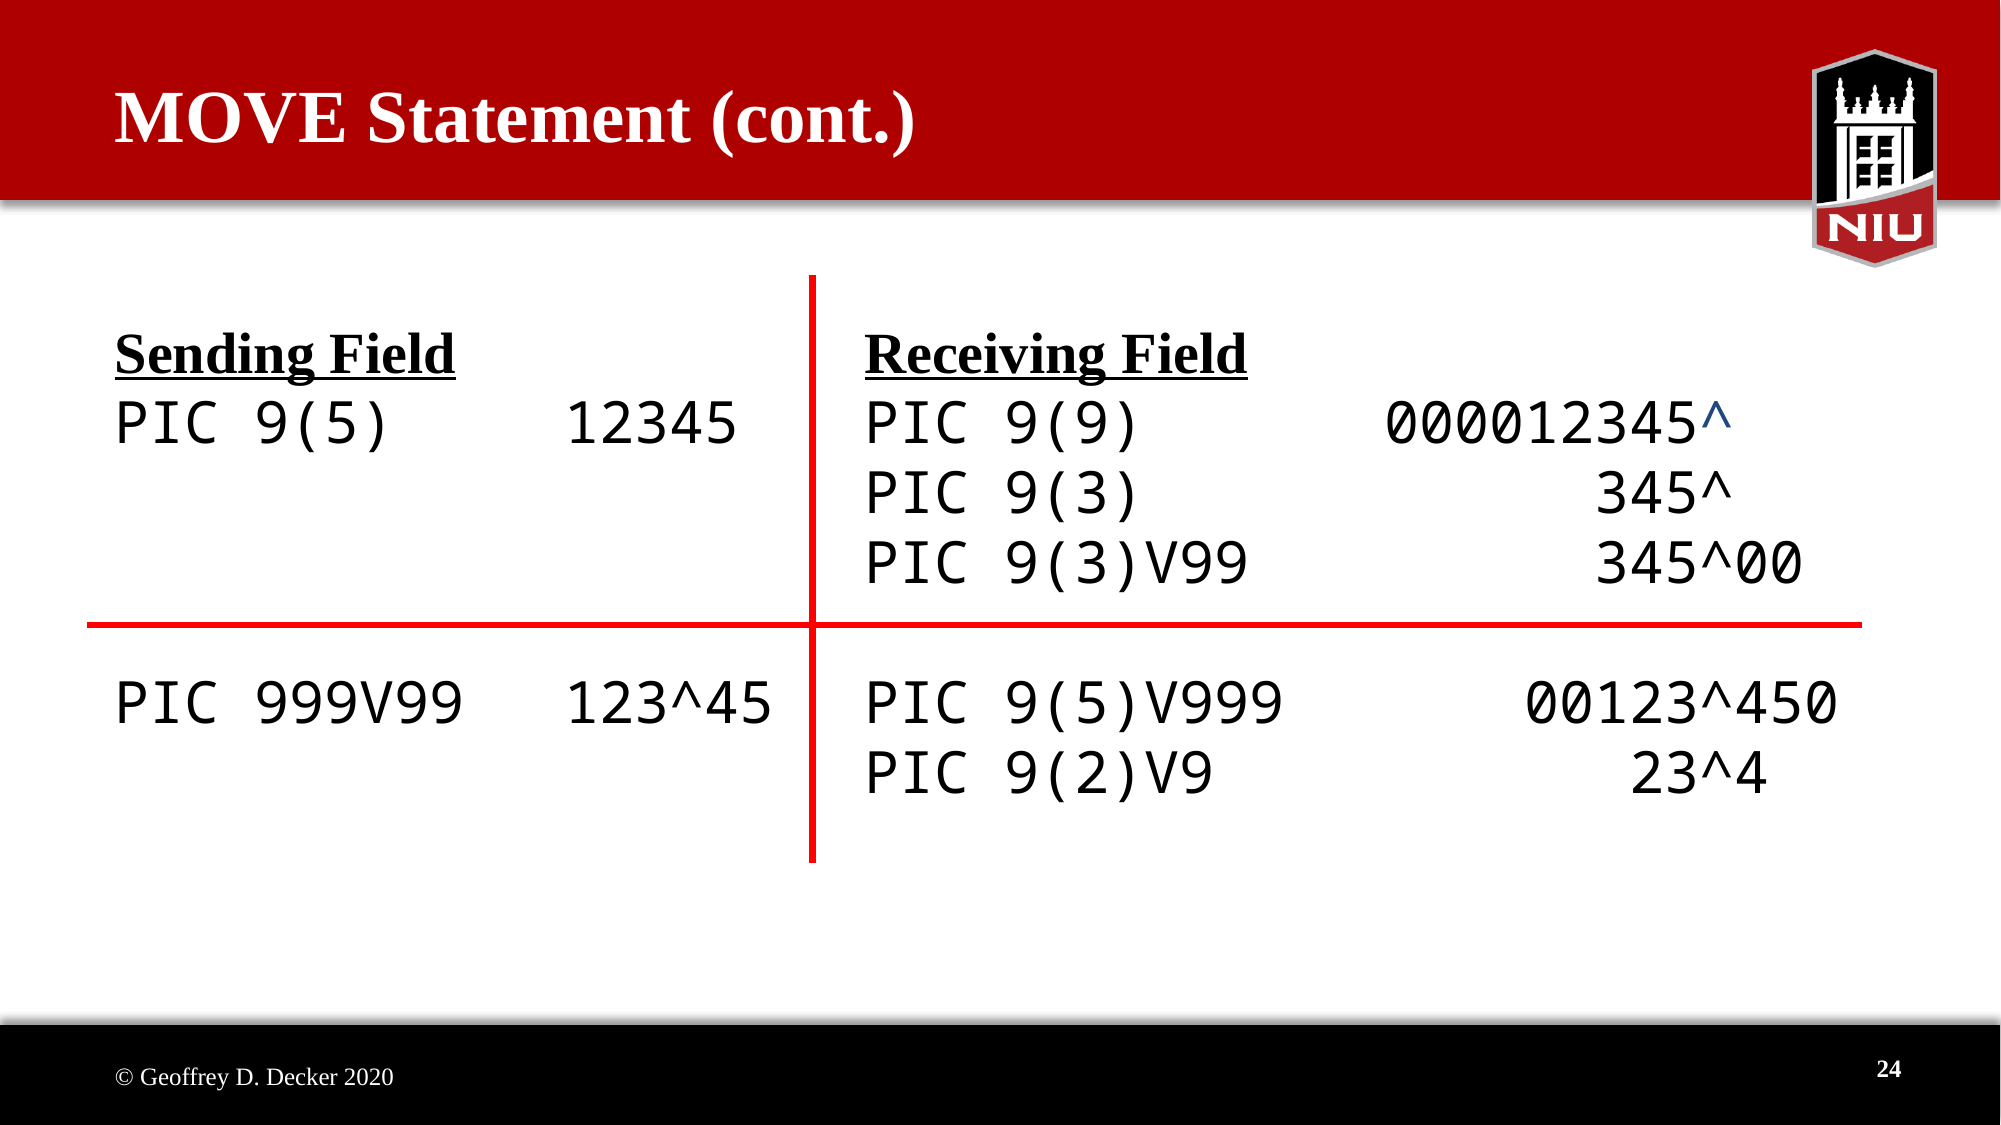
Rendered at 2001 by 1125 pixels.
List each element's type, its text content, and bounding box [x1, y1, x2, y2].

footer © Geoffrey D. Decker 2020 [99, 1045, 734, 1105]
text_box Sending Field Receiving Field PIC 9(5) 12345 PIC 9(9) 000012345^ PIC 9(3) 345^ PIC 9(3)V99 345^00 PIC 999V99 123^45 PIC 9(5)V999 00123^450 PIC 9(2)V9 23^4 [99, 307, 1917, 883]
title MOVE Statement (cont.) [99, 24, 1750, 200]
slide_number 24 [1616, 1037, 1917, 1098]
picture [1812, 49, 1937, 268]
